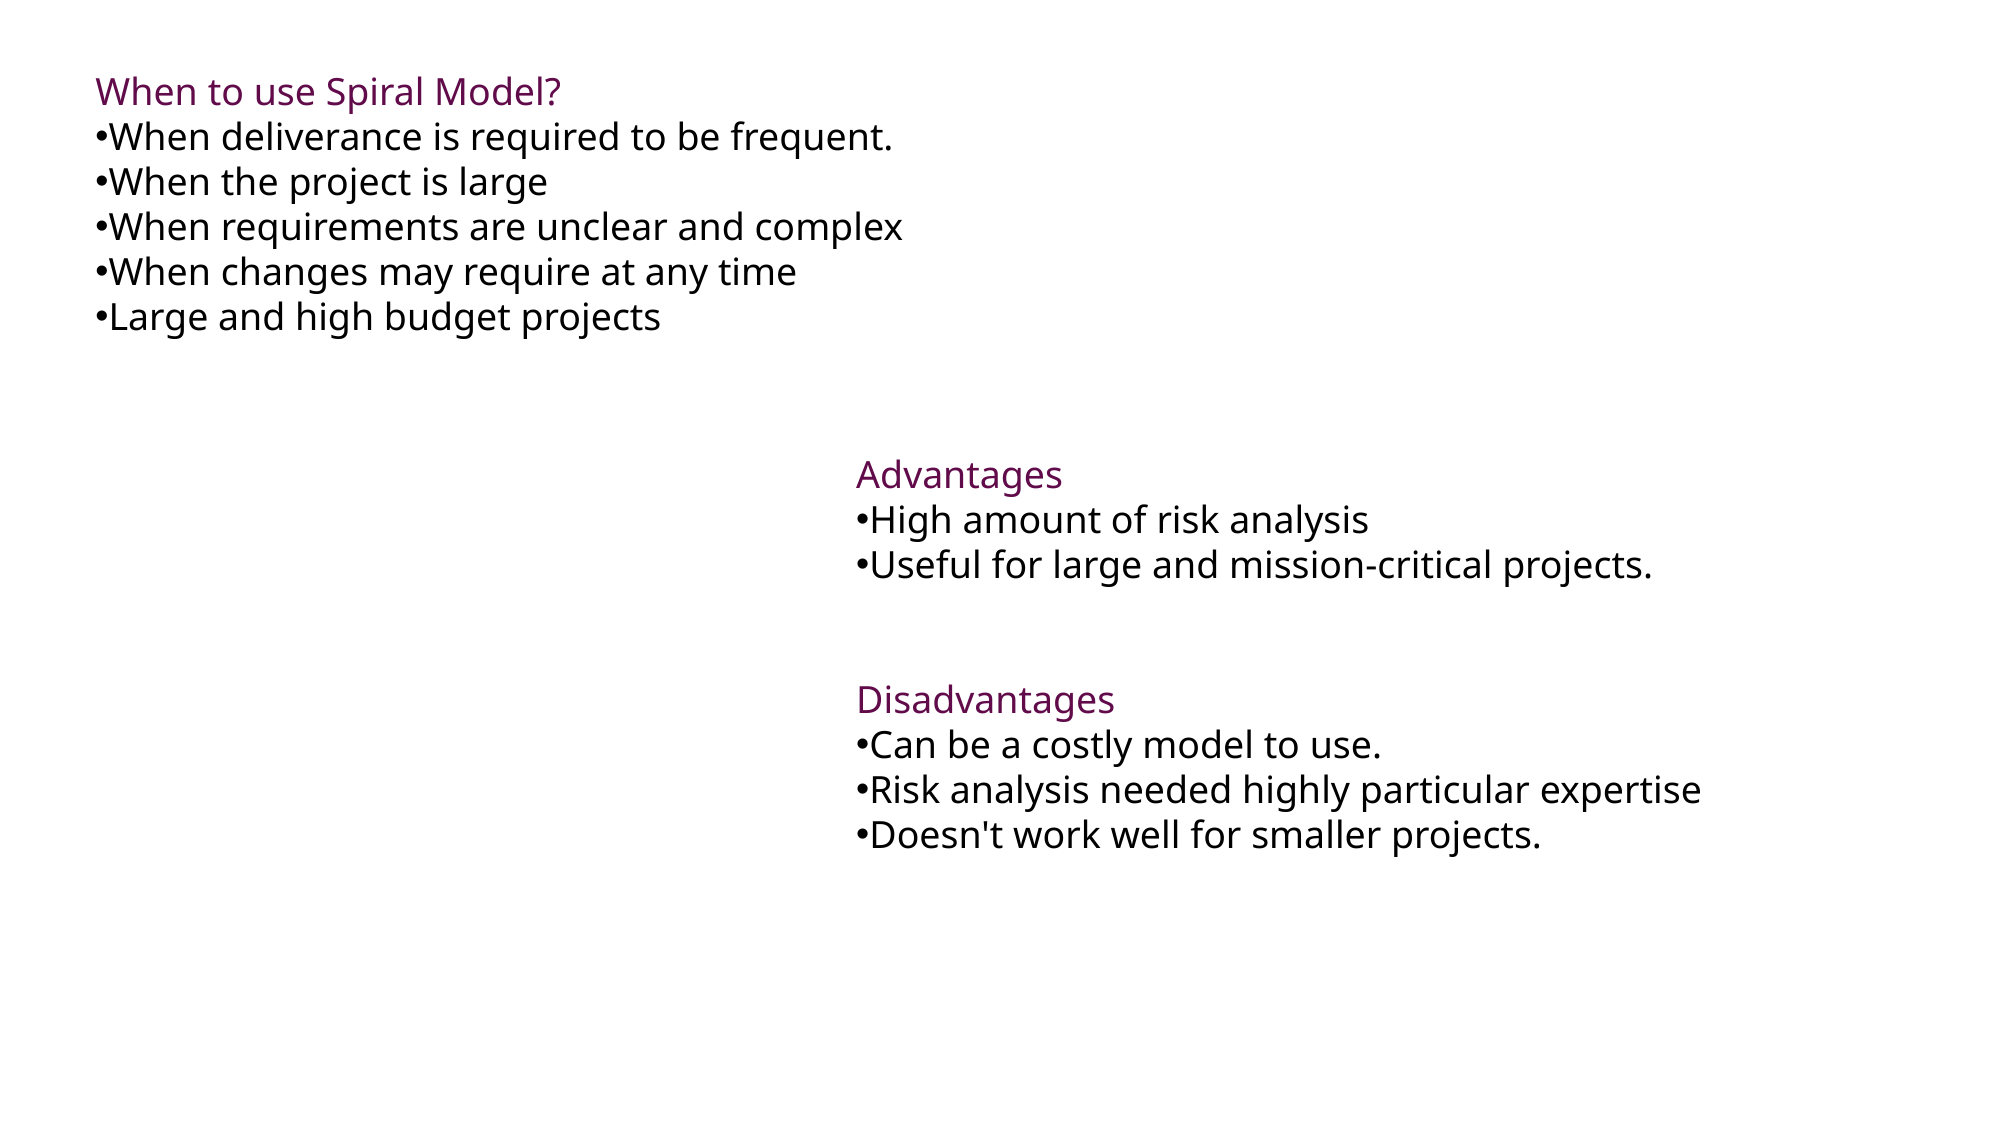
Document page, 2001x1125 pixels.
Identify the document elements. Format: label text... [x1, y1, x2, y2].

text_box Advantages High amount of risk analysis Useful for large and mission-critical projects. Disadvantages Can be a costly model to use. Risk analysis needed highly particular expertise Doesn't work well for smaller projects. [841, 443, 1842, 864]
text_box When to use Spiral Model? When deliverance is required to be frequent. When the project is large When requirements are unclear and complex When changes may require at any time Large and high budget projects [80, 60, 1081, 346]
